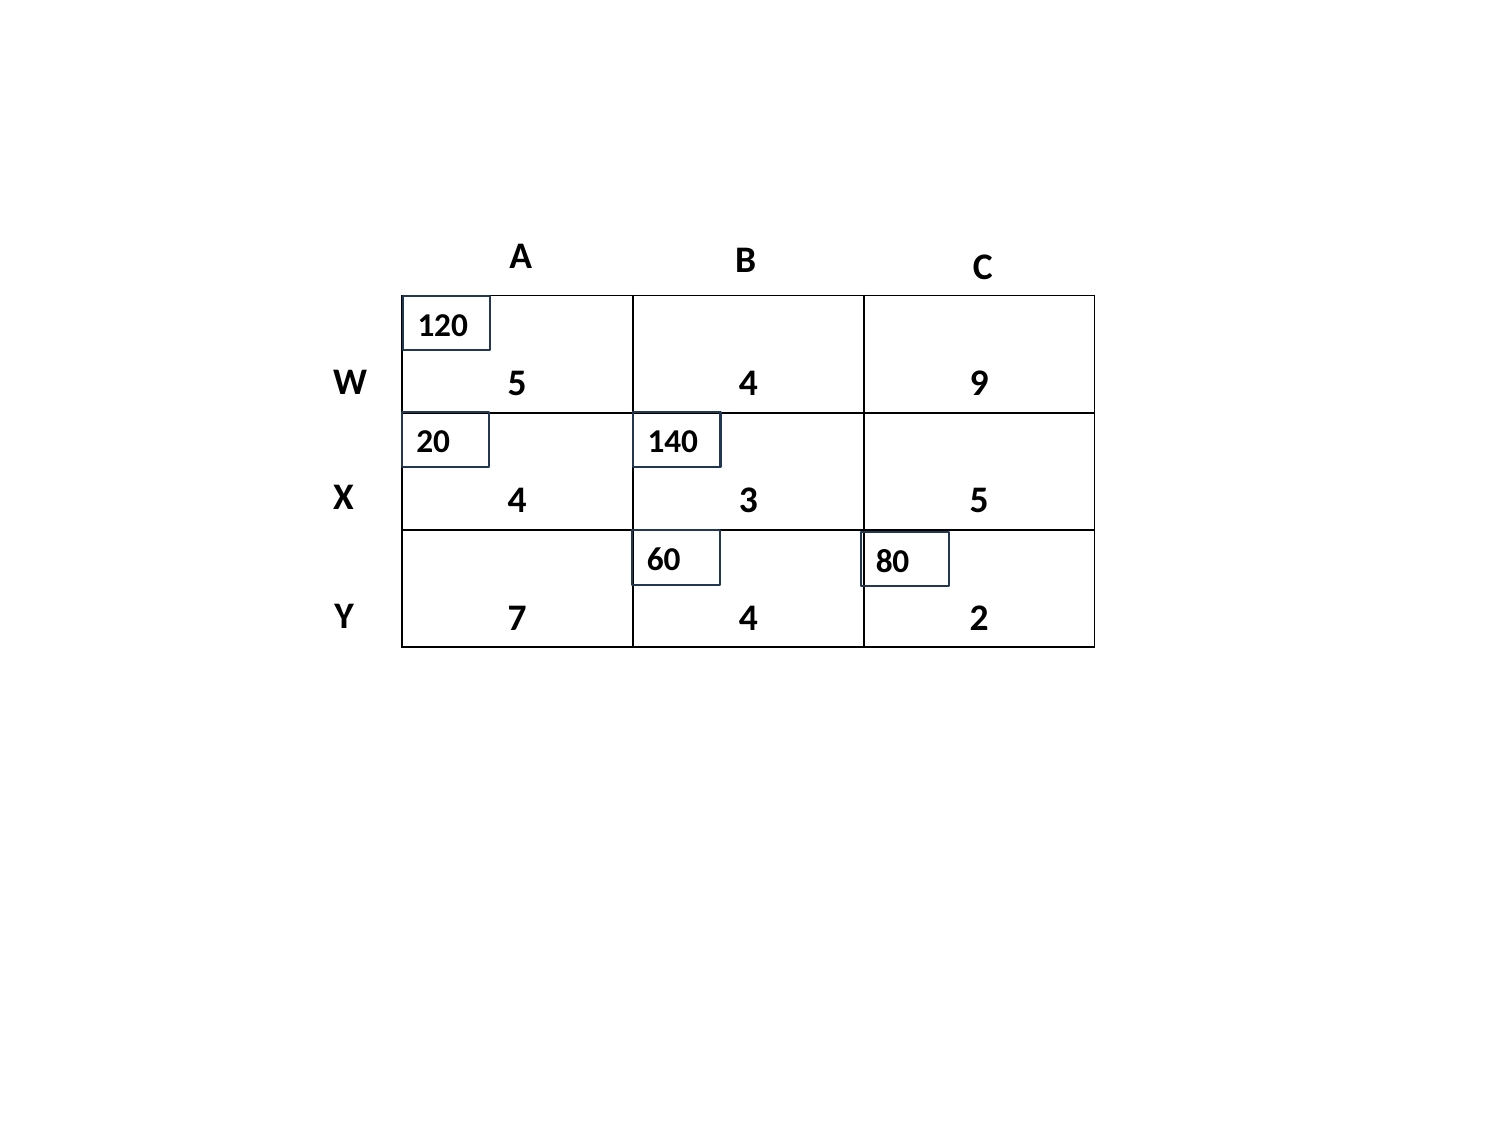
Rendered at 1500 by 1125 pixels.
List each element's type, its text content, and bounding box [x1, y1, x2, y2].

table_cell 3 [634, 414, 863, 529]
text_box C [958, 234, 1071, 295]
table_cell 5 [865, 414, 1094, 529]
table_cell 2 [865, 531, 1094, 646]
text_box X [318, 464, 431, 525]
text_box 60 [630, 528, 722, 587]
text_box A [494, 224, 608, 284]
text_box 140 [631, 410, 723, 469]
text_box Y [319, 583, 433, 644]
table_cell 7 [403, 531, 632, 646]
text_box W [318, 349, 431, 410]
table_header 4 [634, 296, 863, 412]
table_cell 4 [403, 414, 632, 529]
table_header 9 [865, 296, 1094, 412]
table_header 5 [431, 296, 632, 412]
text_box 120 [401, 294, 492, 352]
table_cell 4 [634, 531, 863, 646]
text_box 80 [859, 530, 951, 588]
text_box B [720, 227, 833, 288]
text_box 20 [400, 410, 491, 469]
